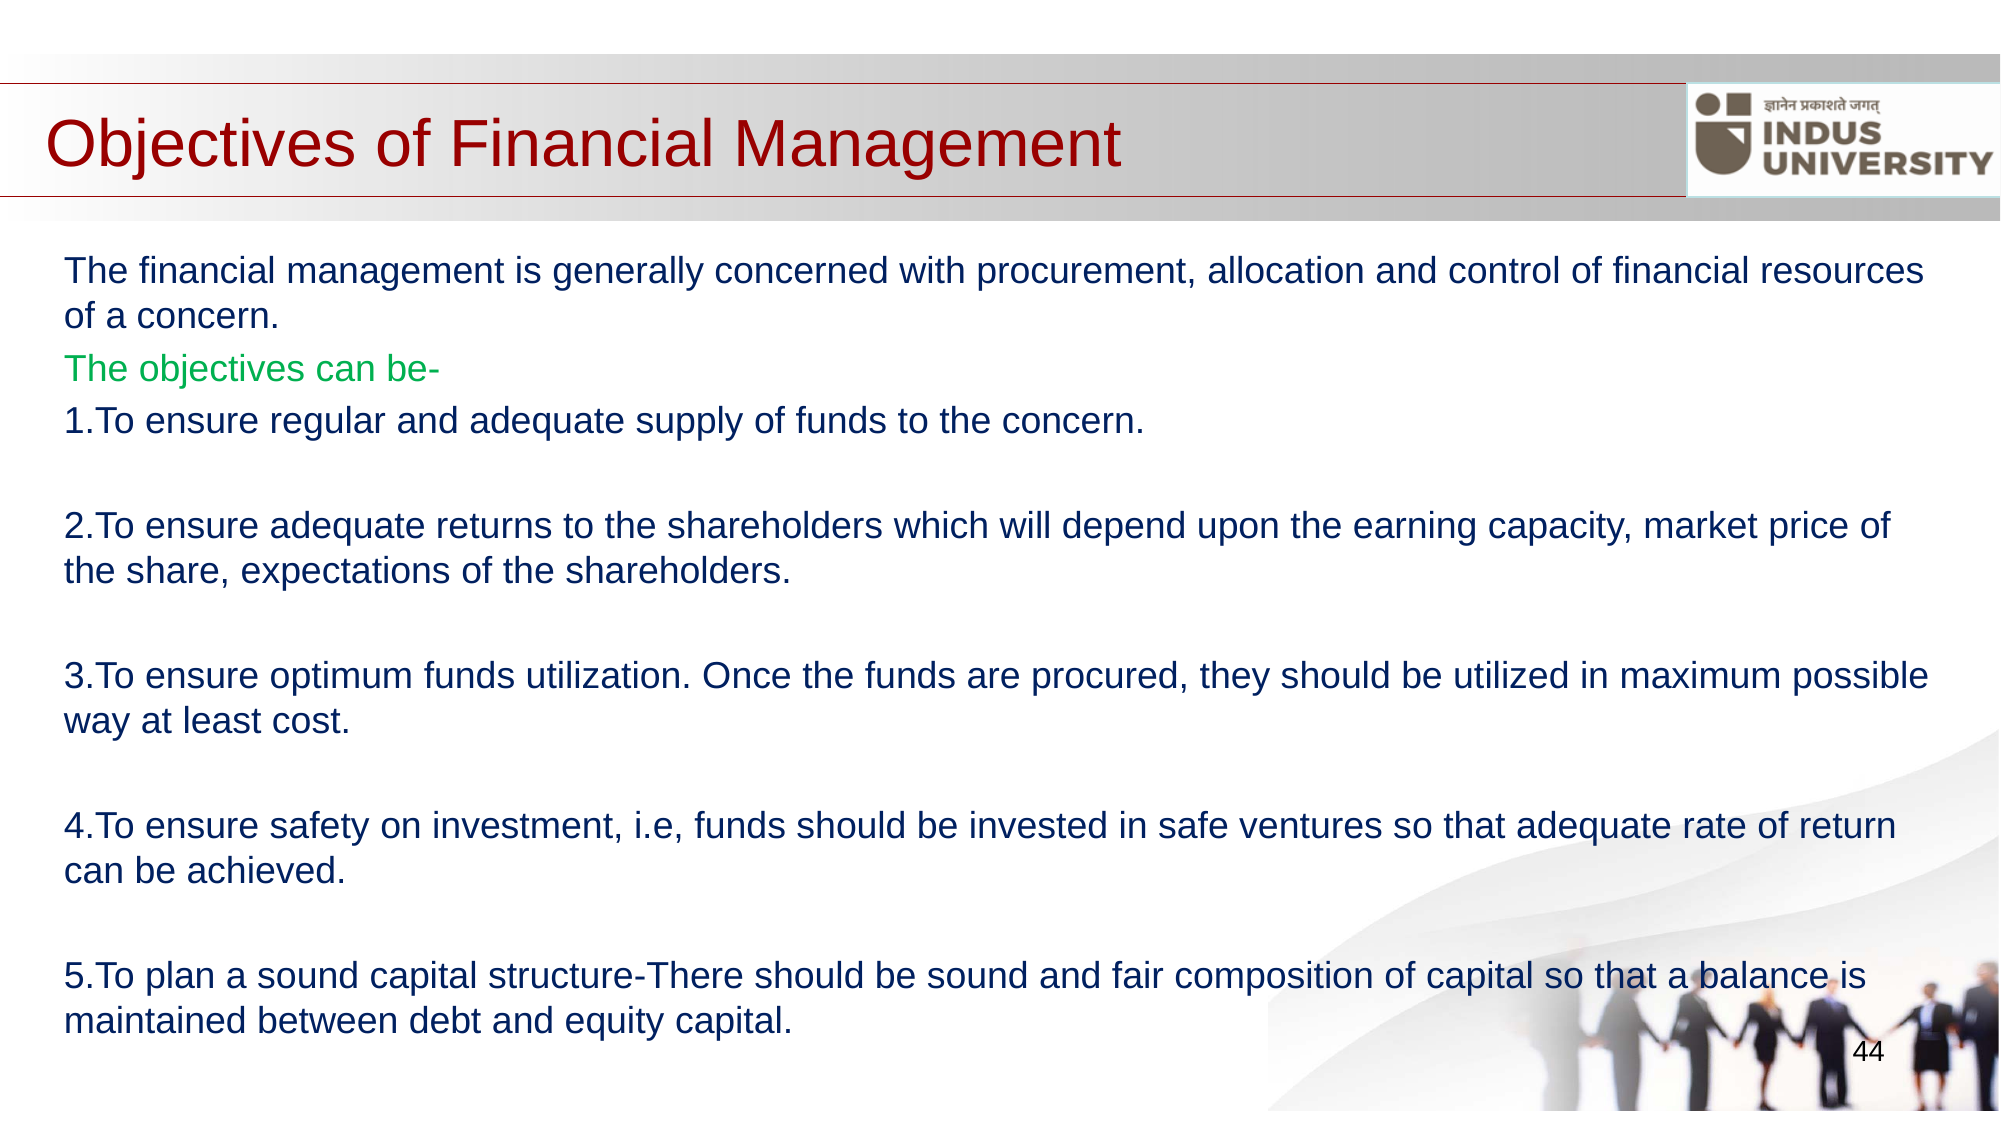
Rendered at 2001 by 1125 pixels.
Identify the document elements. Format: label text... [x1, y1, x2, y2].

picture [1687, 83, 2000, 197]
title Objectives of Financial Management [0, 83, 1686, 197]
list The financial management is generally concerned with procurement, allocation and control of financial resources of a concern. The objectives can be- 1.To ensure regular and adequate supply of funds to the concern. 2.To ensure adequate returns to the shareholders which will depend upon the earning capacity, market price of the share, expectations of the shareholders. 3.To ensure optimum funds utilization. Once the funds are procured, they should be utilized in maximum possible way at least cost. 4.To ensure safety on investment, i.e, funds should be invested in safe ventures so that adequate rate of return can be achieved. 5.To plan a sound capital structure-There should be sound and fair composition of capital so that a balance is maintained between debt and equity capital. [48, 238, 1954, 982]
slide_number 44 [1433, 1024, 1900, 1103]
picture [1268, 728, 1999, 1111]
